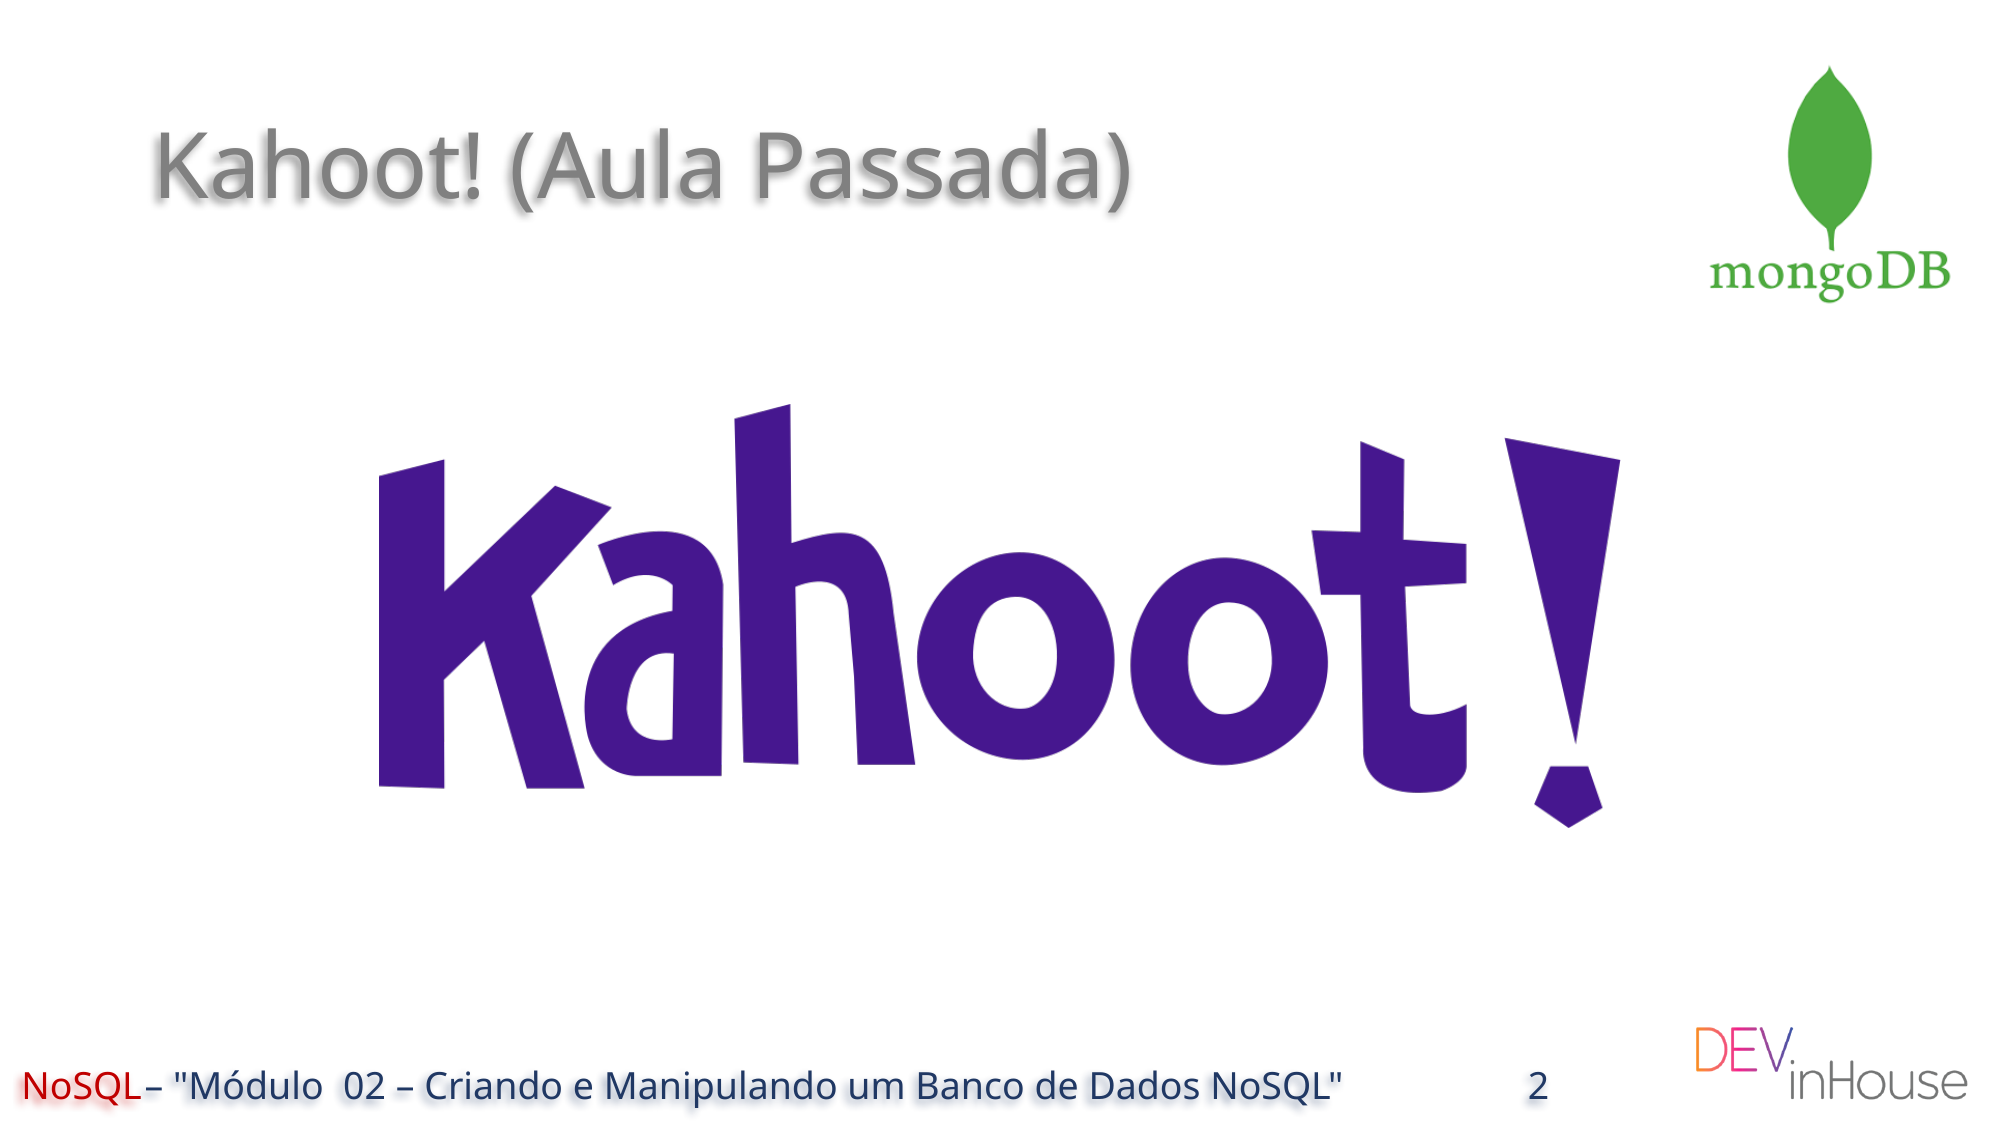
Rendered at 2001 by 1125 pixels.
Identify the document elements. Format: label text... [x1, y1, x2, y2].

picture [1705, 59, 1955, 309]
picture [379, 404, 1621, 828]
title Kahoot! (Aula Passada) [137, 59, 1705, 278]
picture [1689, 1022, 1970, 1106]
text_box – "Módulo 02 – Criando e Manipulando um Banco de Dados NoSQL" 2 [129, 1054, 1638, 1115]
text_box NoSQL [6, 1054, 121, 1115]
text_box NoSQL [1638, 1054, 2000, 1115]
